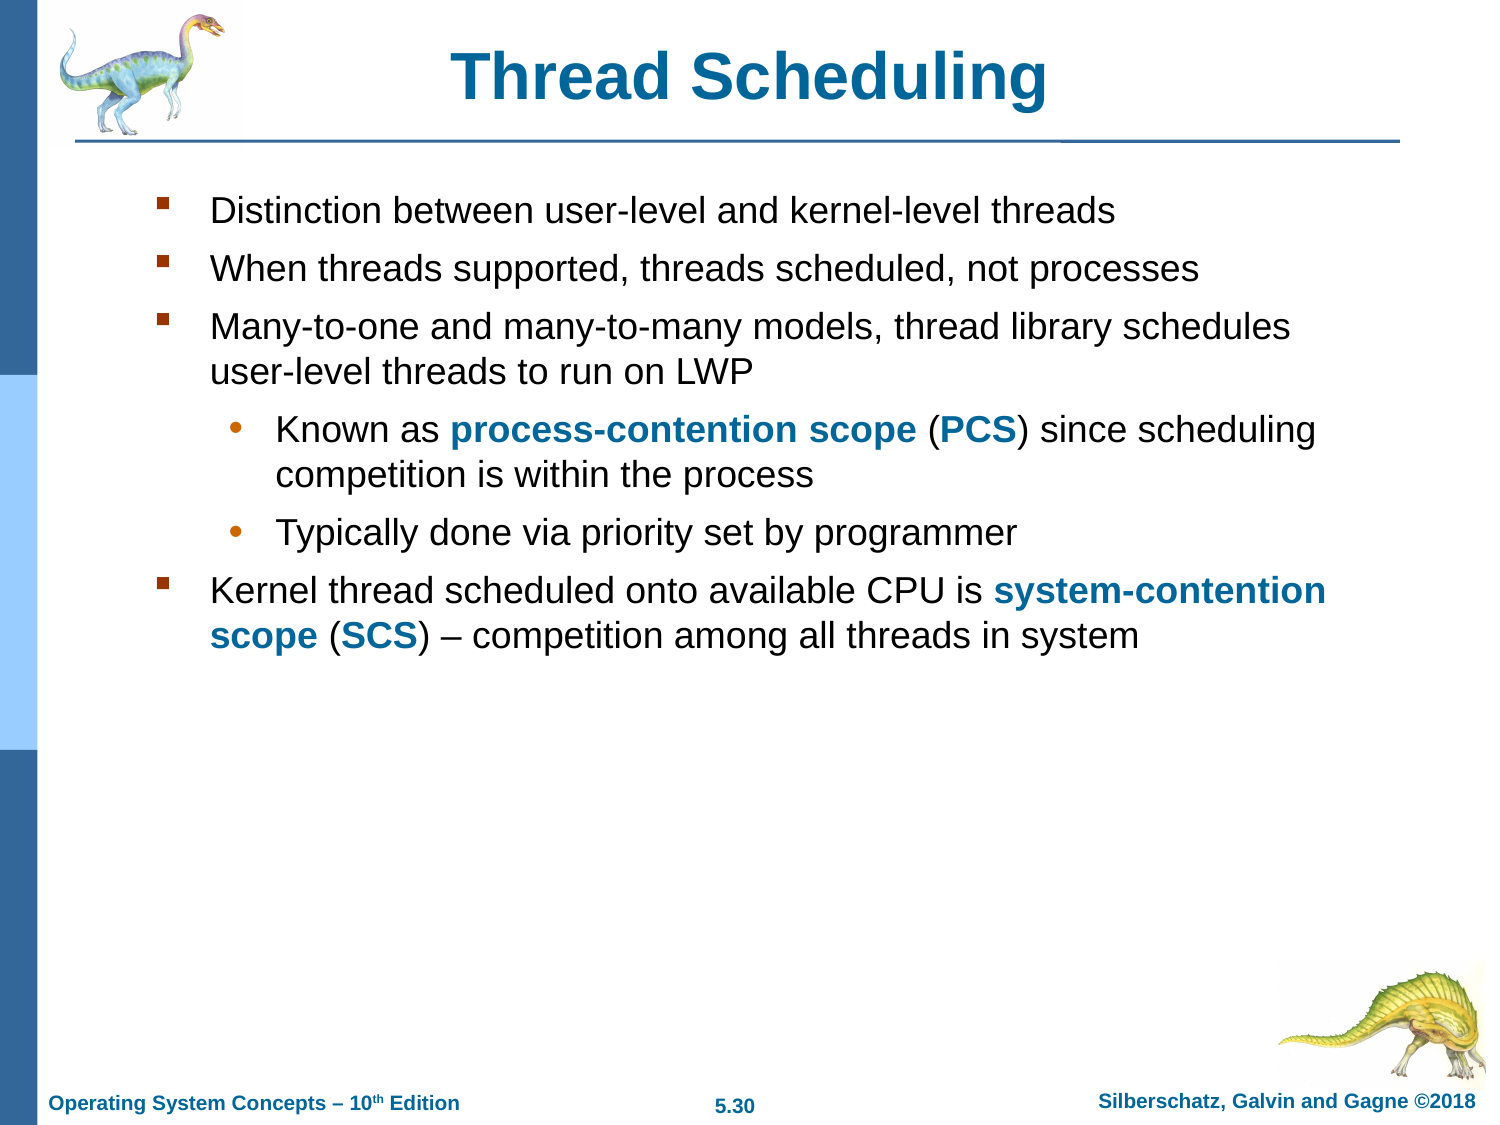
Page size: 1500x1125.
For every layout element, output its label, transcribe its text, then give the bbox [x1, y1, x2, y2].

picture [1275, 959, 1486, 1090]
picture [46, 0, 243, 149]
list Distinction between user-level and kernel-level threads When threads supported, threads scheduled, not processes Many-to-one and many-to-many models, thread library schedules user-level threads to run on LWP Known as process-contention scope (PCS) since scheduling competition is within the process Typically done via priority set by programmer Kernel thread scheduled onto available CPU is system-contention scope (SCS) – competition among all threads in system [138, 178, 1396, 764]
title Thread Scheduling [75, 18, 1425, 121]
